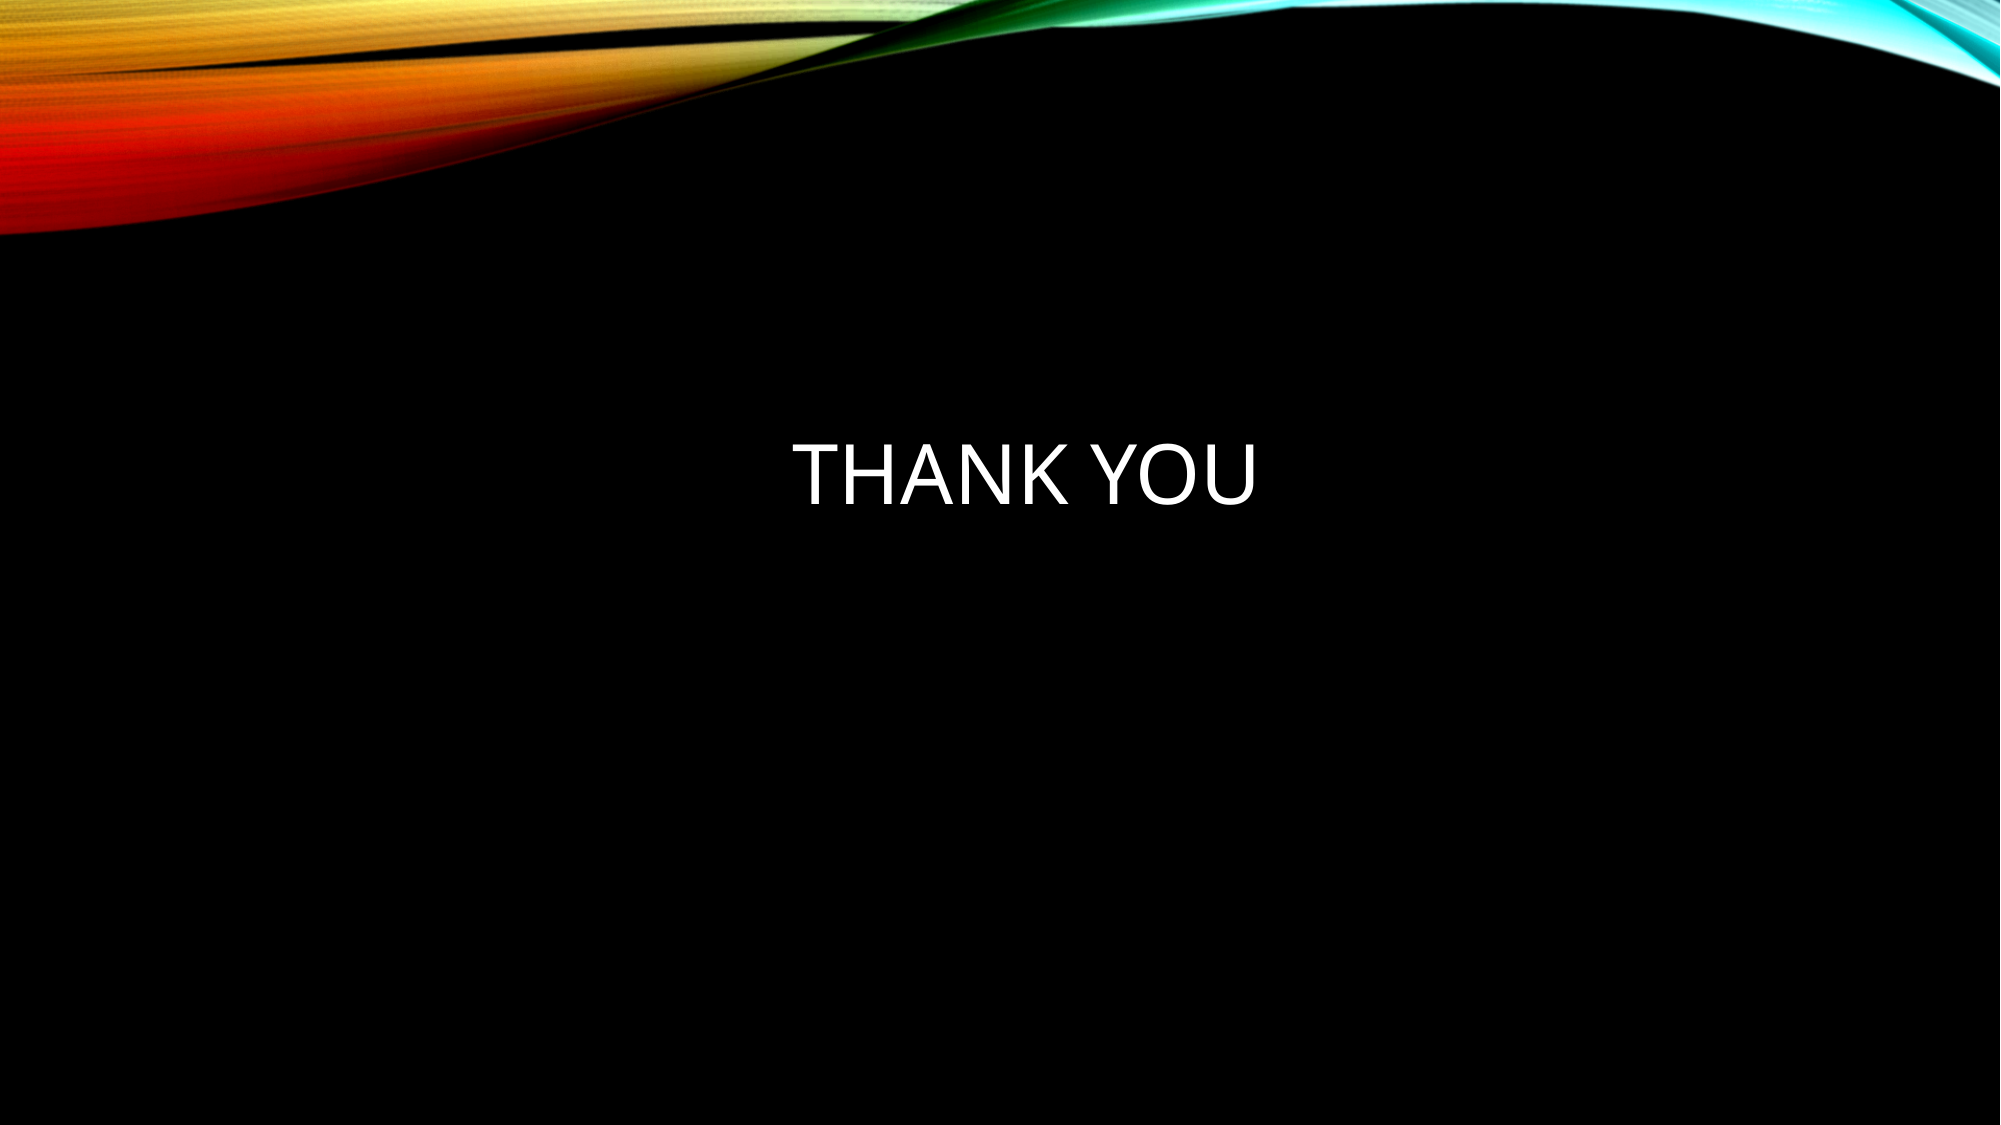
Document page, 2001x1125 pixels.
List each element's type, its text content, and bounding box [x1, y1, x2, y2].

title Thank you [167, 347, 1888, 607]
picture [0, 0, 2000, 237]
